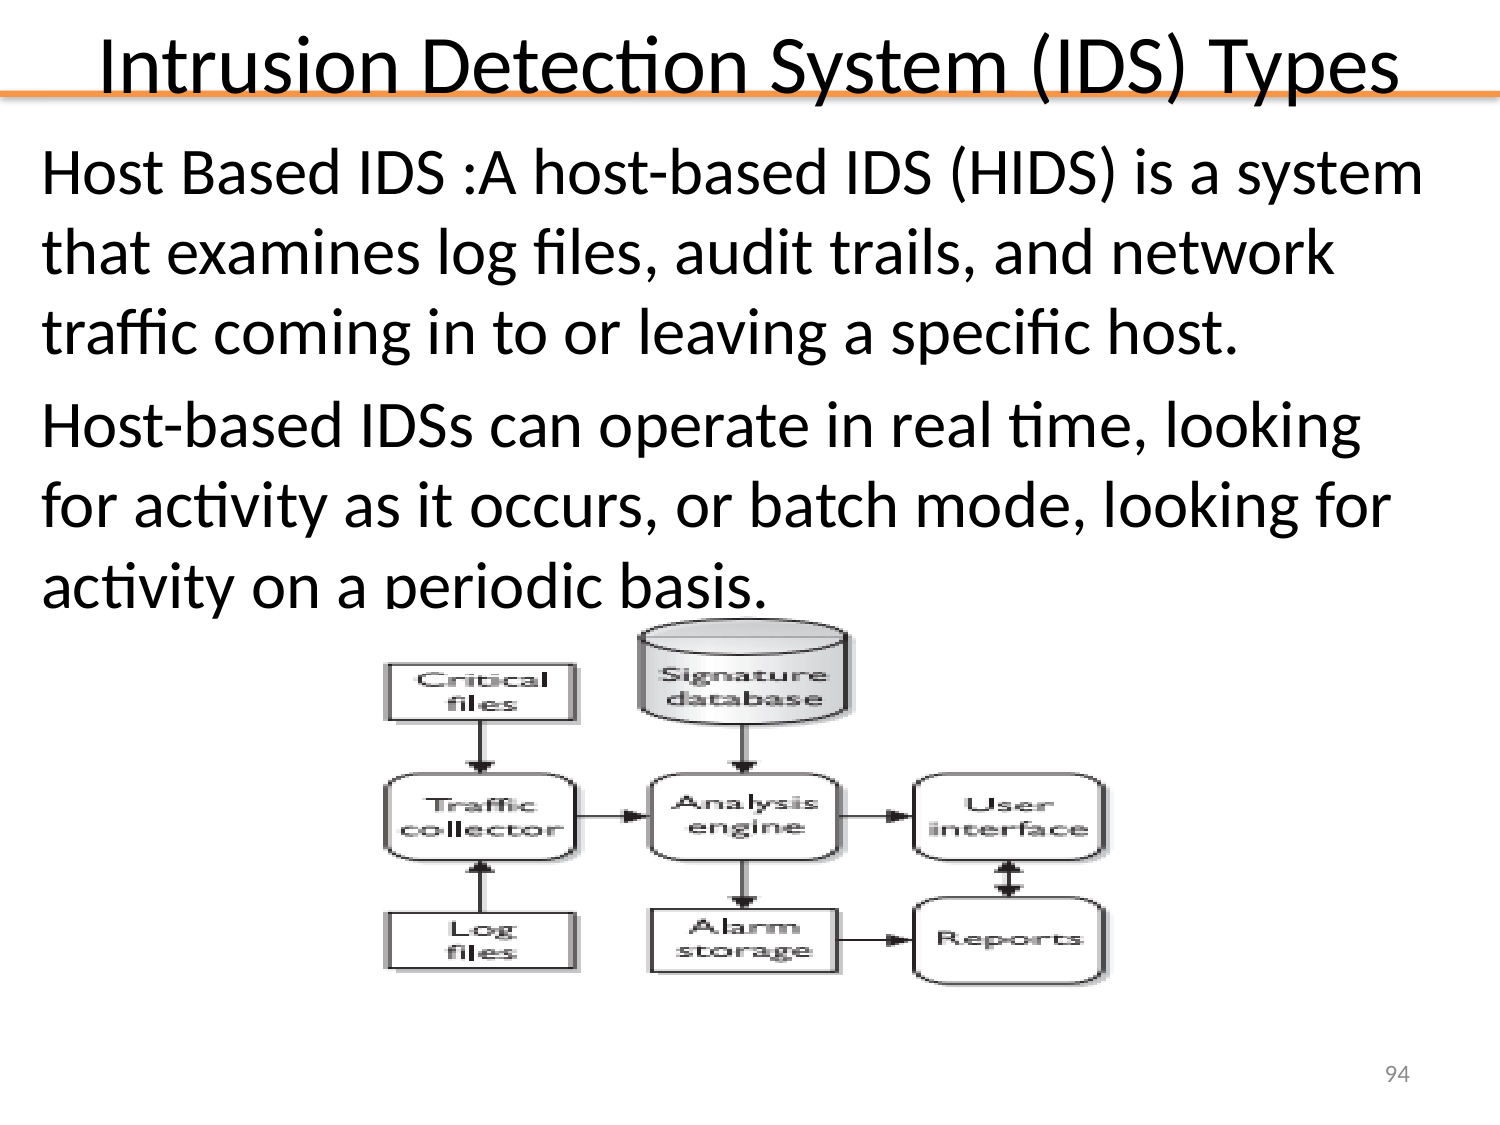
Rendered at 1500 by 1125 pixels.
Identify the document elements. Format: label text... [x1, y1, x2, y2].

title Intrusion Detection System (IDS) Types [75, 0, 1425, 120]
slide_number 94 [1074, 1042, 1425, 1103]
list Host Based IDS :A host-based IDS (HIDS) is a system that examines log files, audit trails, and network traffic coming in to or leaving a specific host. Host-based IDSs can operate in real time, looking for activity as it occurs, or batch mode, looking for activity on a periodic basis. [26, 120, 1459, 1005]
picture [241, 609, 1235, 1006]
